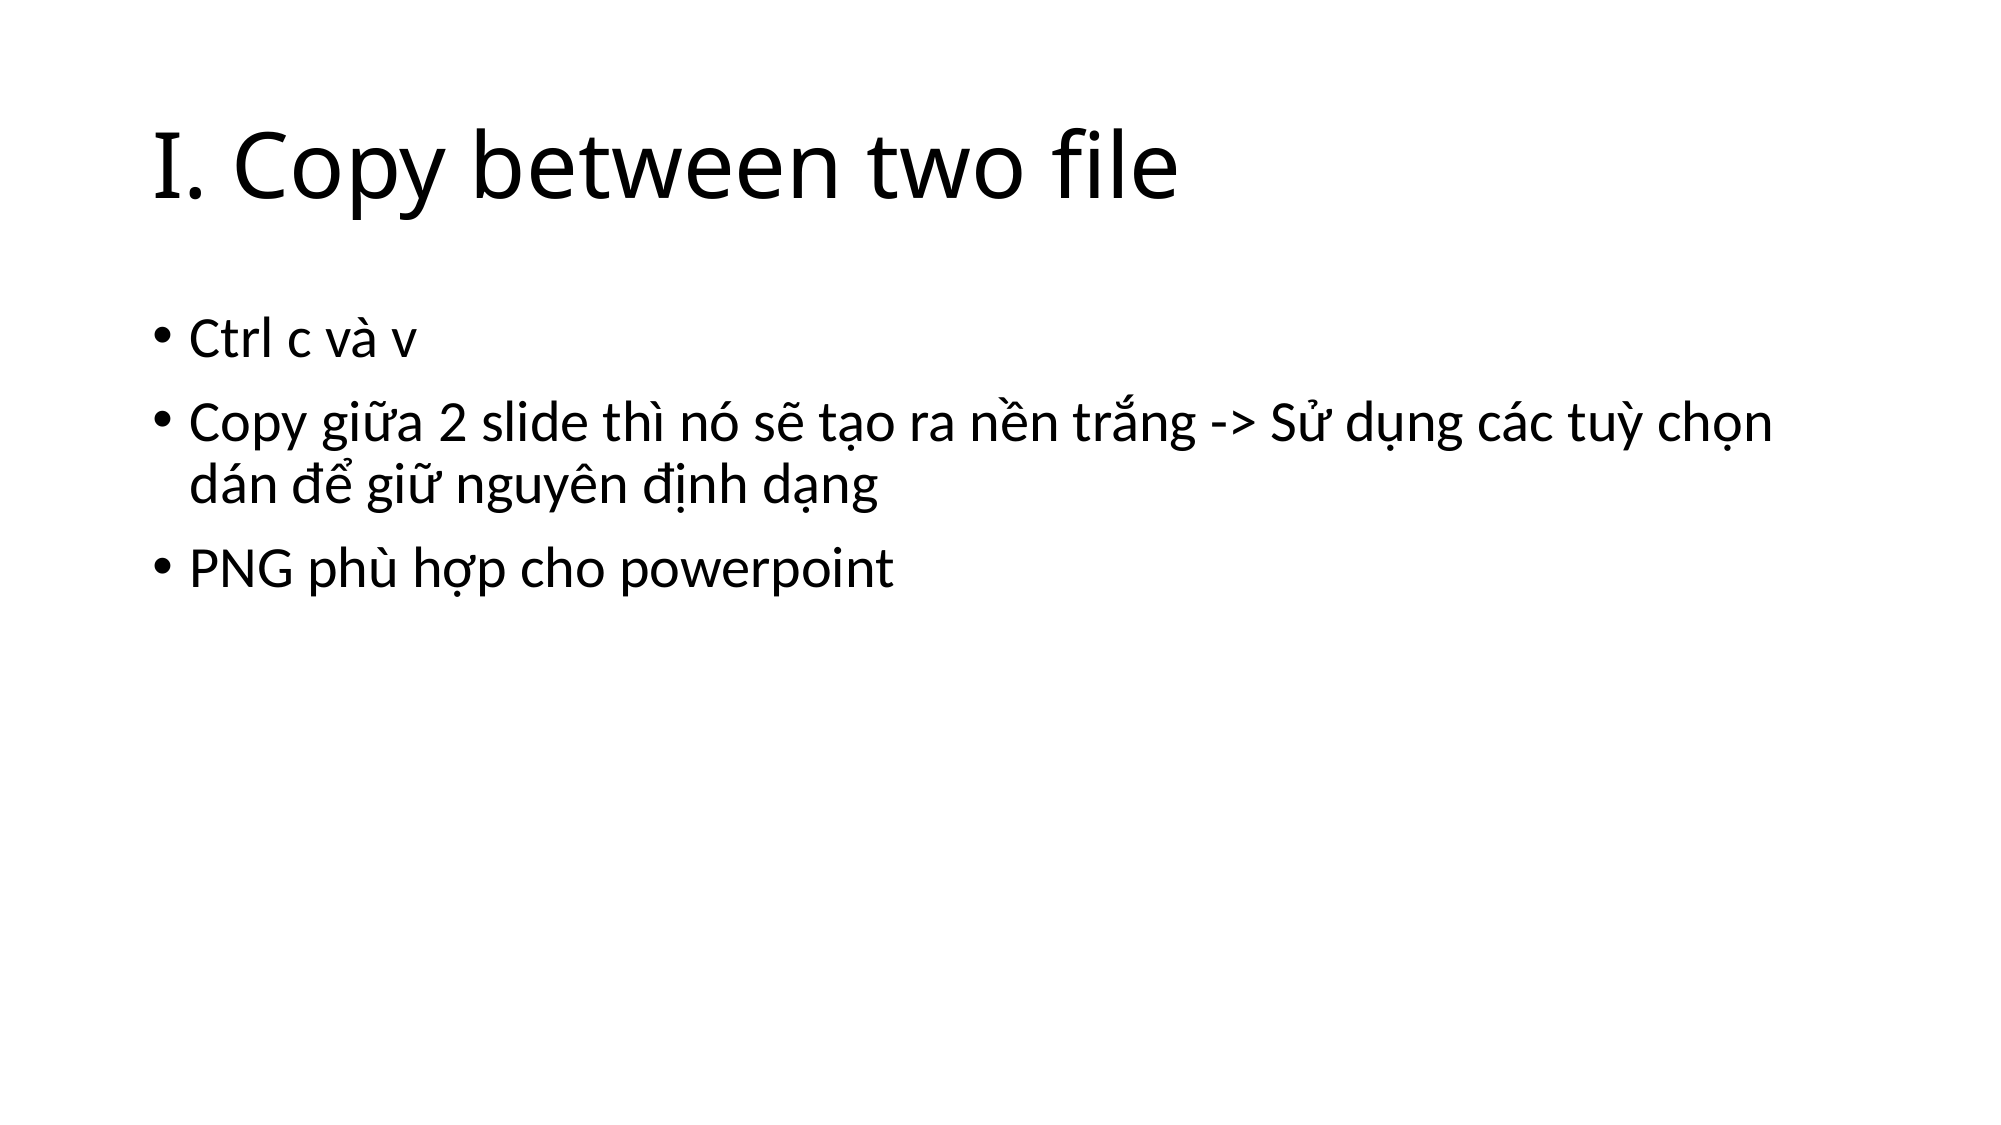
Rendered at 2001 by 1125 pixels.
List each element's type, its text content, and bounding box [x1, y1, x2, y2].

title I. Copy between two file [137, 59, 1863, 278]
list Ctrl c và v Copy giữa 2 slide thì nó sẽ tạo ra nền trắng -> Sử dụng các tuỳ chọn dán để giữ nguyên định dạng PNG phù hợp cho powerpoint [137, 299, 1863, 1014]
